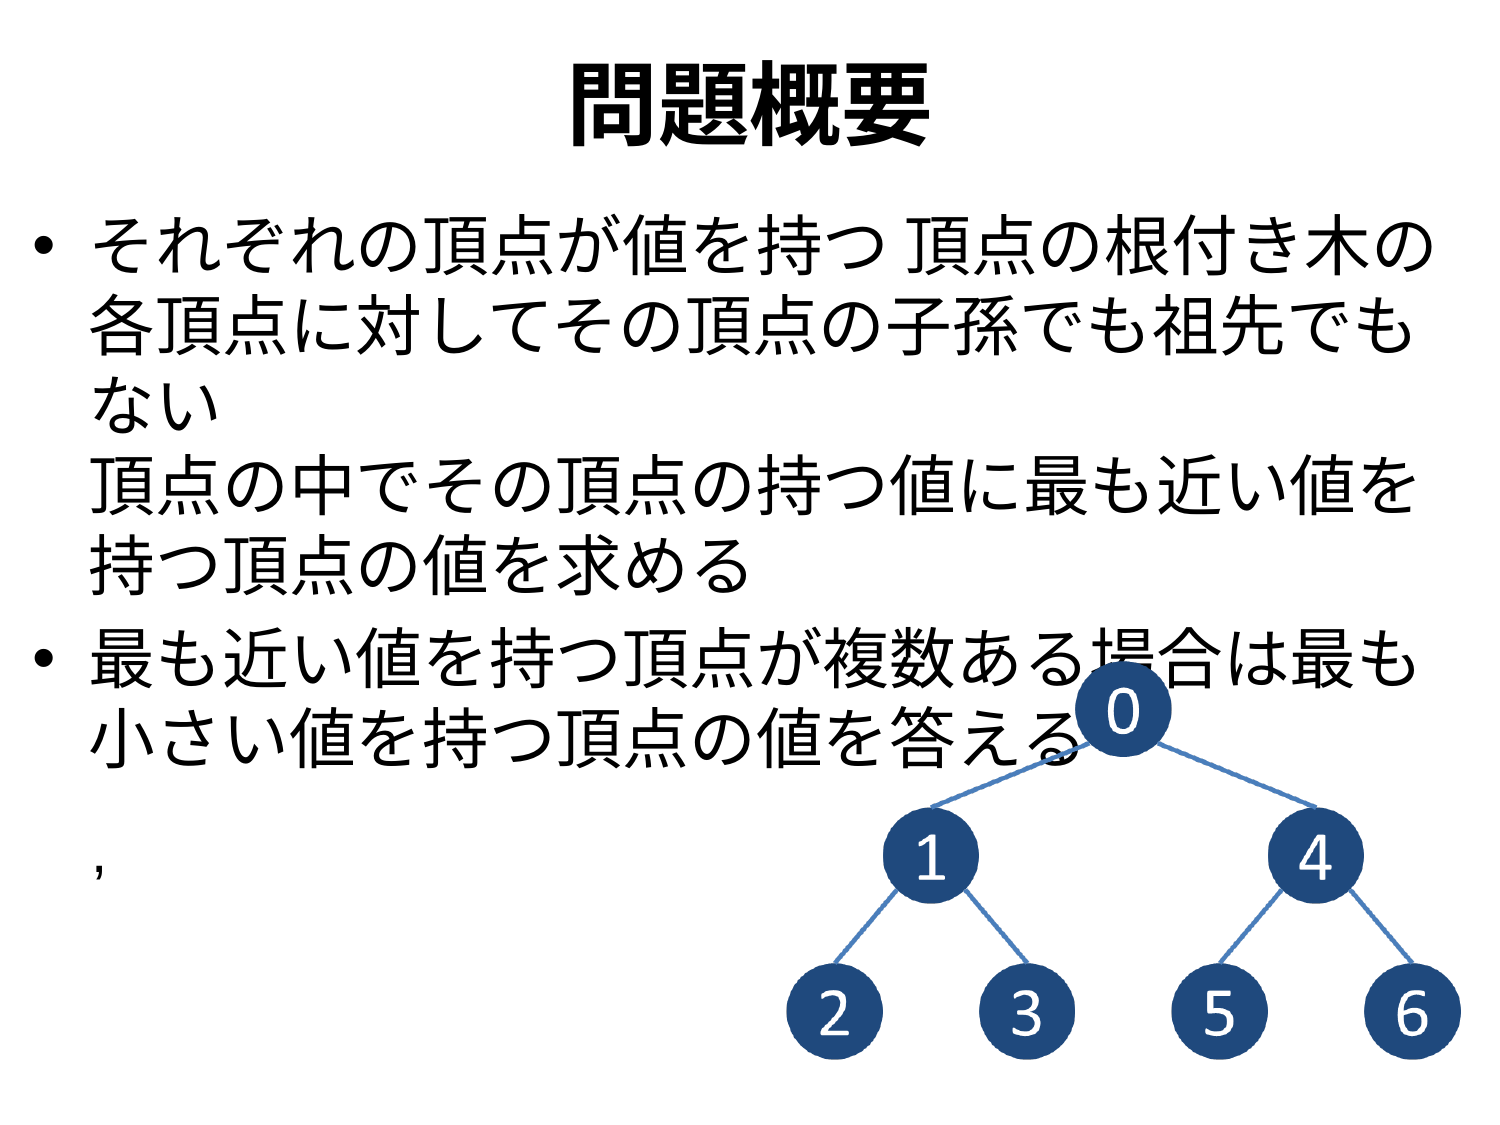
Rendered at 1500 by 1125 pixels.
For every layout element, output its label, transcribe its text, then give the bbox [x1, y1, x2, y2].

picture [773, 644, 1473, 1098]
title 問題概要 [17, 19, 1483, 185]
